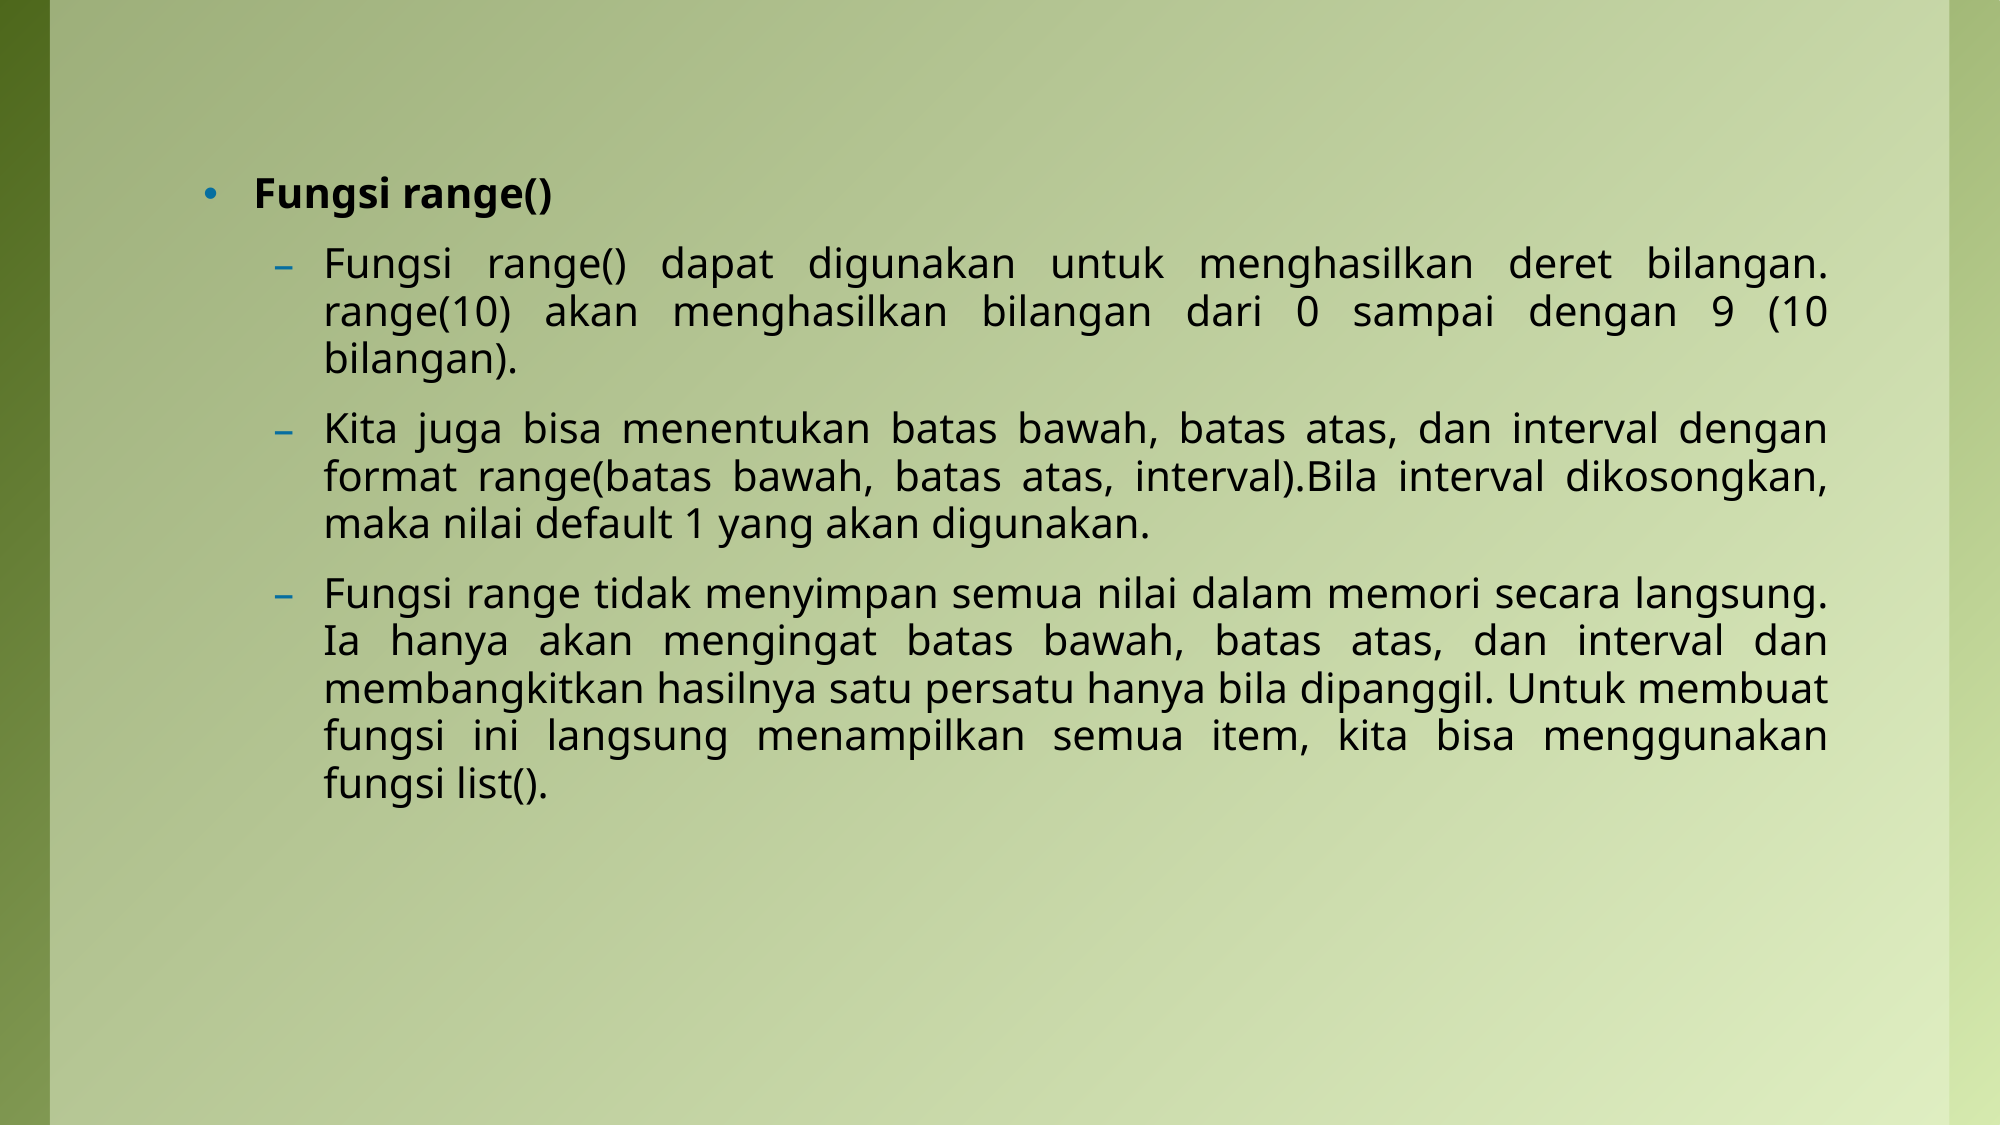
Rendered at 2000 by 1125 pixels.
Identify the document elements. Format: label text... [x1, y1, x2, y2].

list Fungsi range() Fungsi range() dapat digunakan untuk menghasilkan deret bilangan. range(10) akan menghasilkan bilangan dari 0 sampai dengan 9 (10 bilangan). Kita juga bisa menentukan batas bawah, batas atas, dan interval dengan format range(batas bawah, batas atas, interval).Bila interval dikosongkan, maka nilai default 1 yang akan digunakan. Fungsi range tidak menyimpan semua nilai dalam memori secara langsung. Ia hanya akan mengingat batas bawah, batas atas, dan interval dan membangkitkan hasilnya satu persatu hanya bila dipanggil. Untuk membuat fungsi ini langsung menampilkan semua item, kita bisa menggunakan fungsi list(). [183, 160, 1850, 1013]
